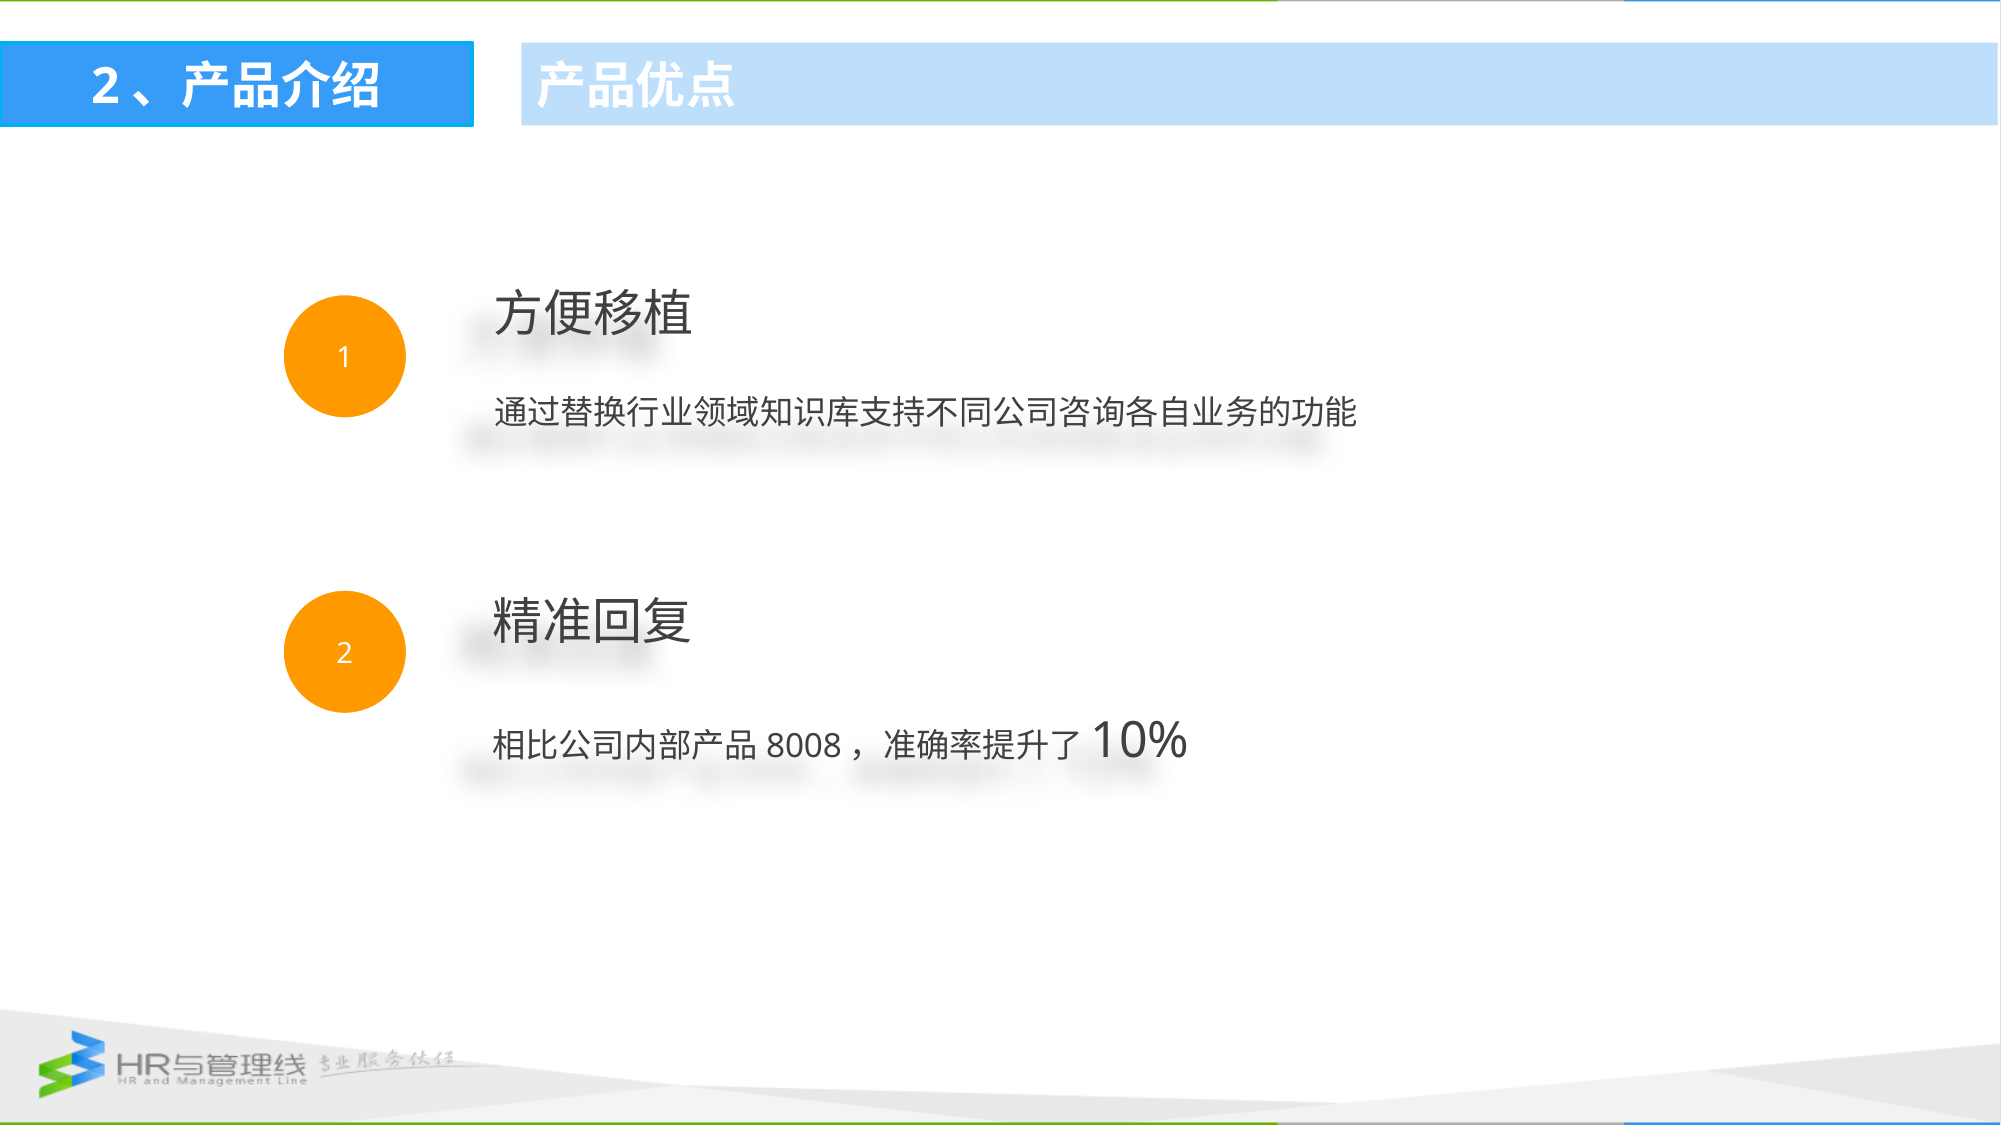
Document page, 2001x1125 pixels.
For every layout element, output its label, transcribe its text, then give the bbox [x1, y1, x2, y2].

text_box 产品优点 [519, 41, 2000, 127]
text_box 1 [279, 290, 411, 423]
text_box 2 [279, 586, 411, 718]
text_box 2、产品介绍 [0, 41, 474, 127]
picture [0, 0, 2001, 1125]
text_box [491, 575, 1296, 804]
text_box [493, 266, 1392, 479]
